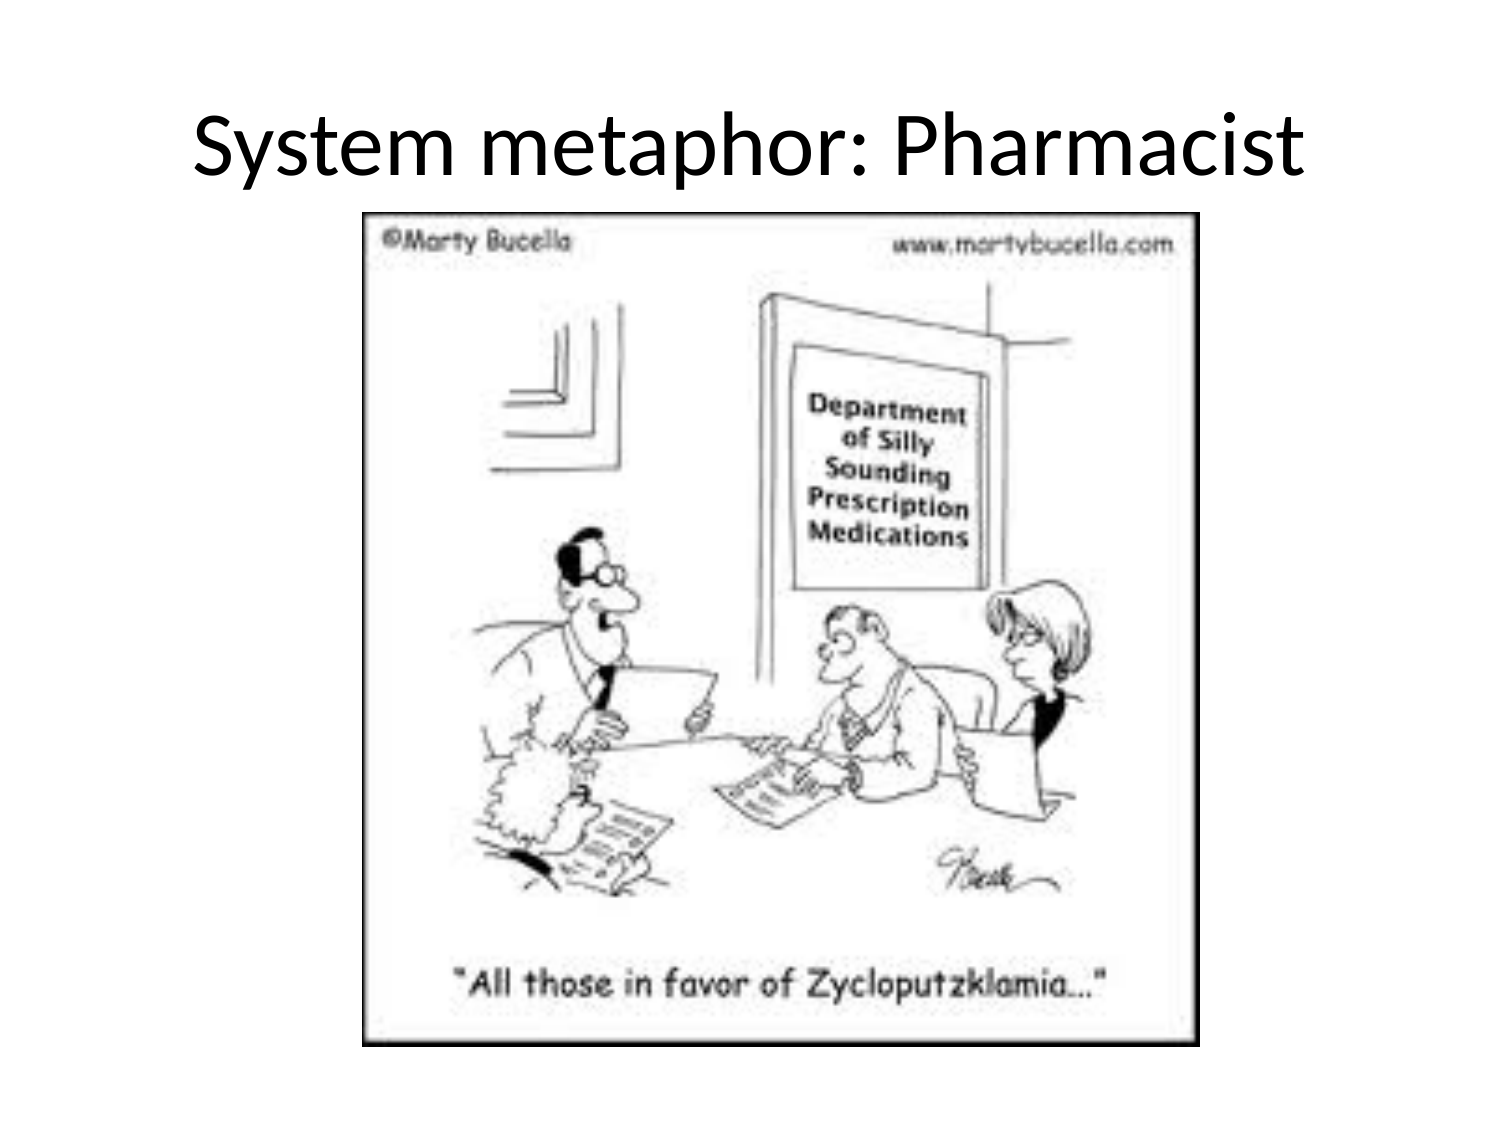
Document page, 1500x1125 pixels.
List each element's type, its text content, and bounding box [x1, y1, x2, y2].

picture [362, 212, 1201, 1047]
title System metaphor: Pharmacist [75, 45, 1425, 233]
